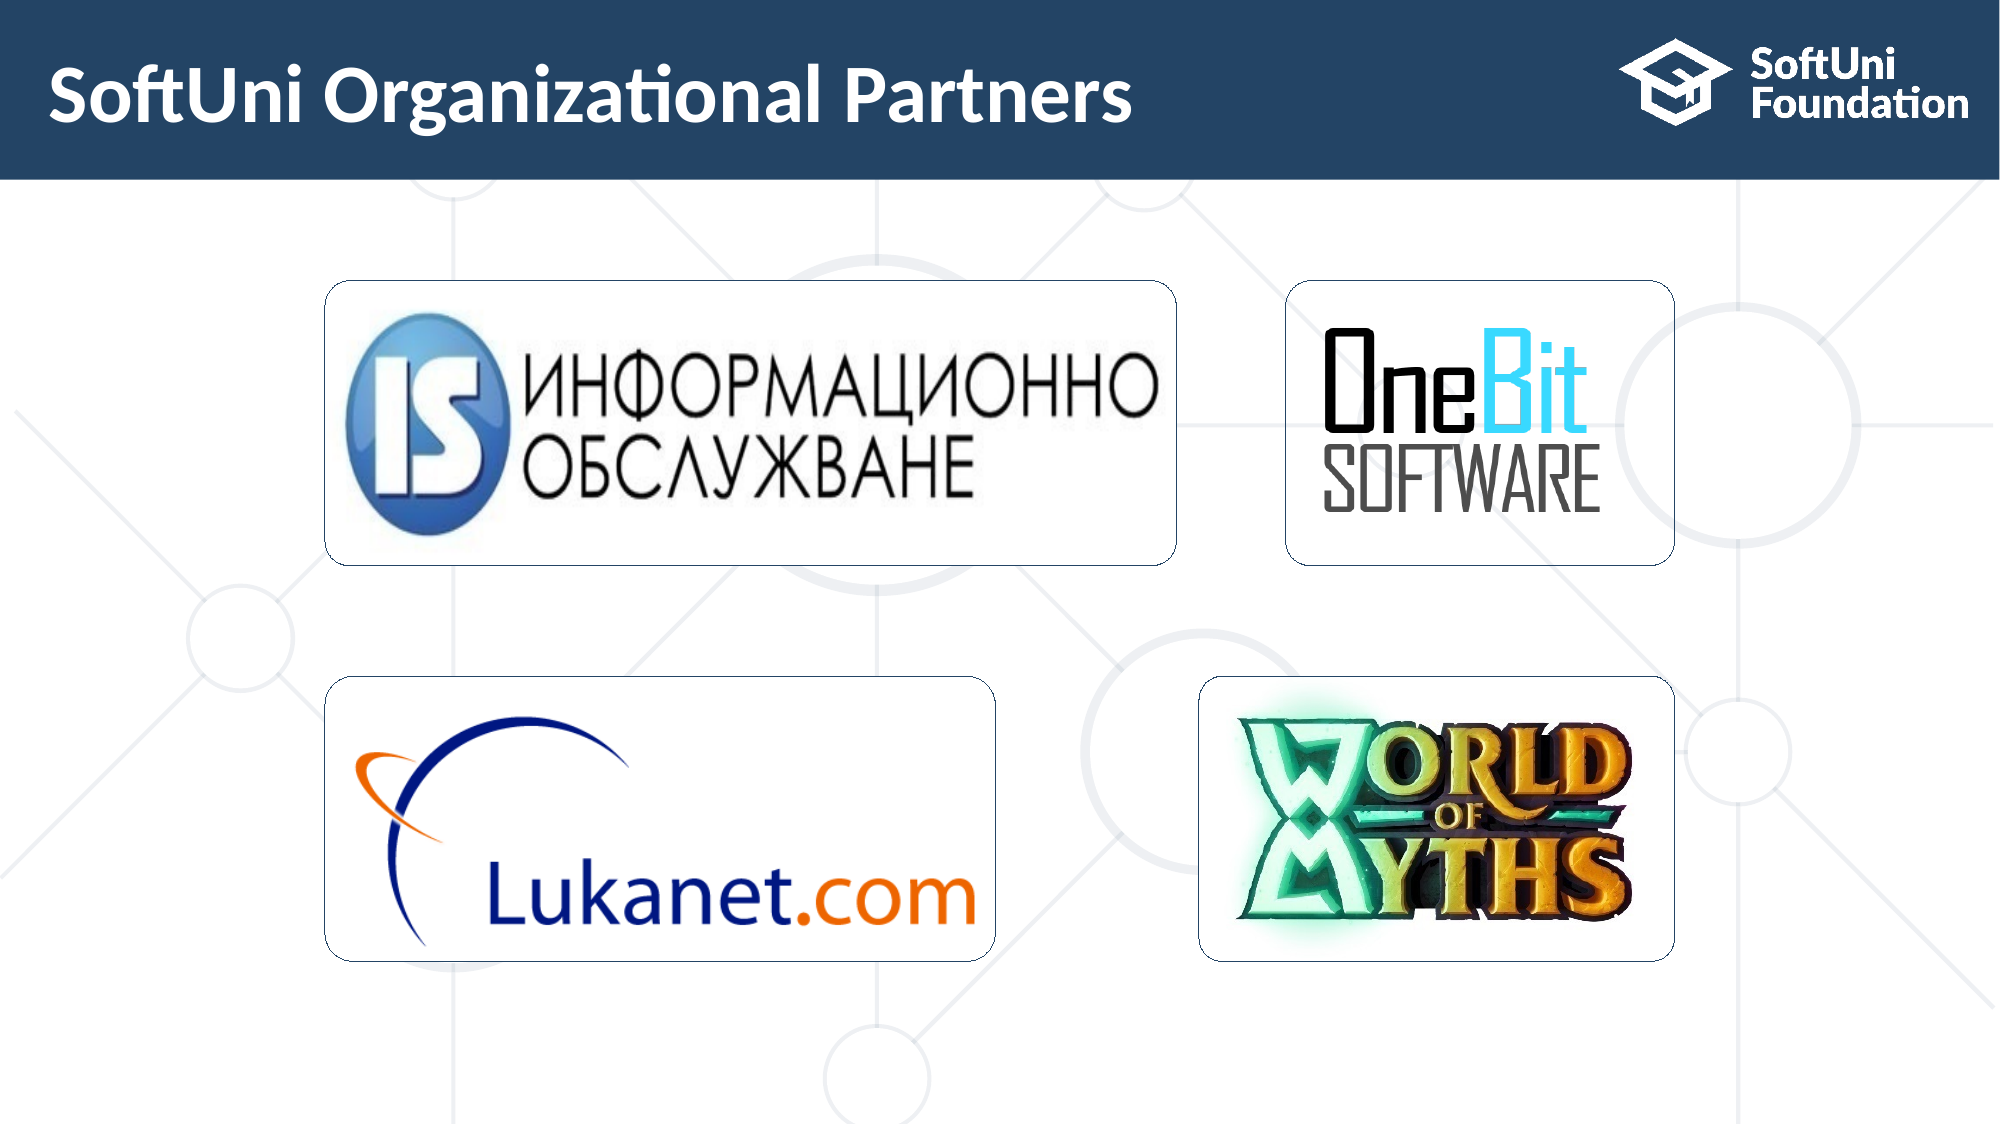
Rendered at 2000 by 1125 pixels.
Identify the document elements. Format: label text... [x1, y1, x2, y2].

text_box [324, 280, 1675, 962]
title SoftUni Organizational Partners [31, 16, 1591, 162]
picture [1618, 38, 1968, 126]
